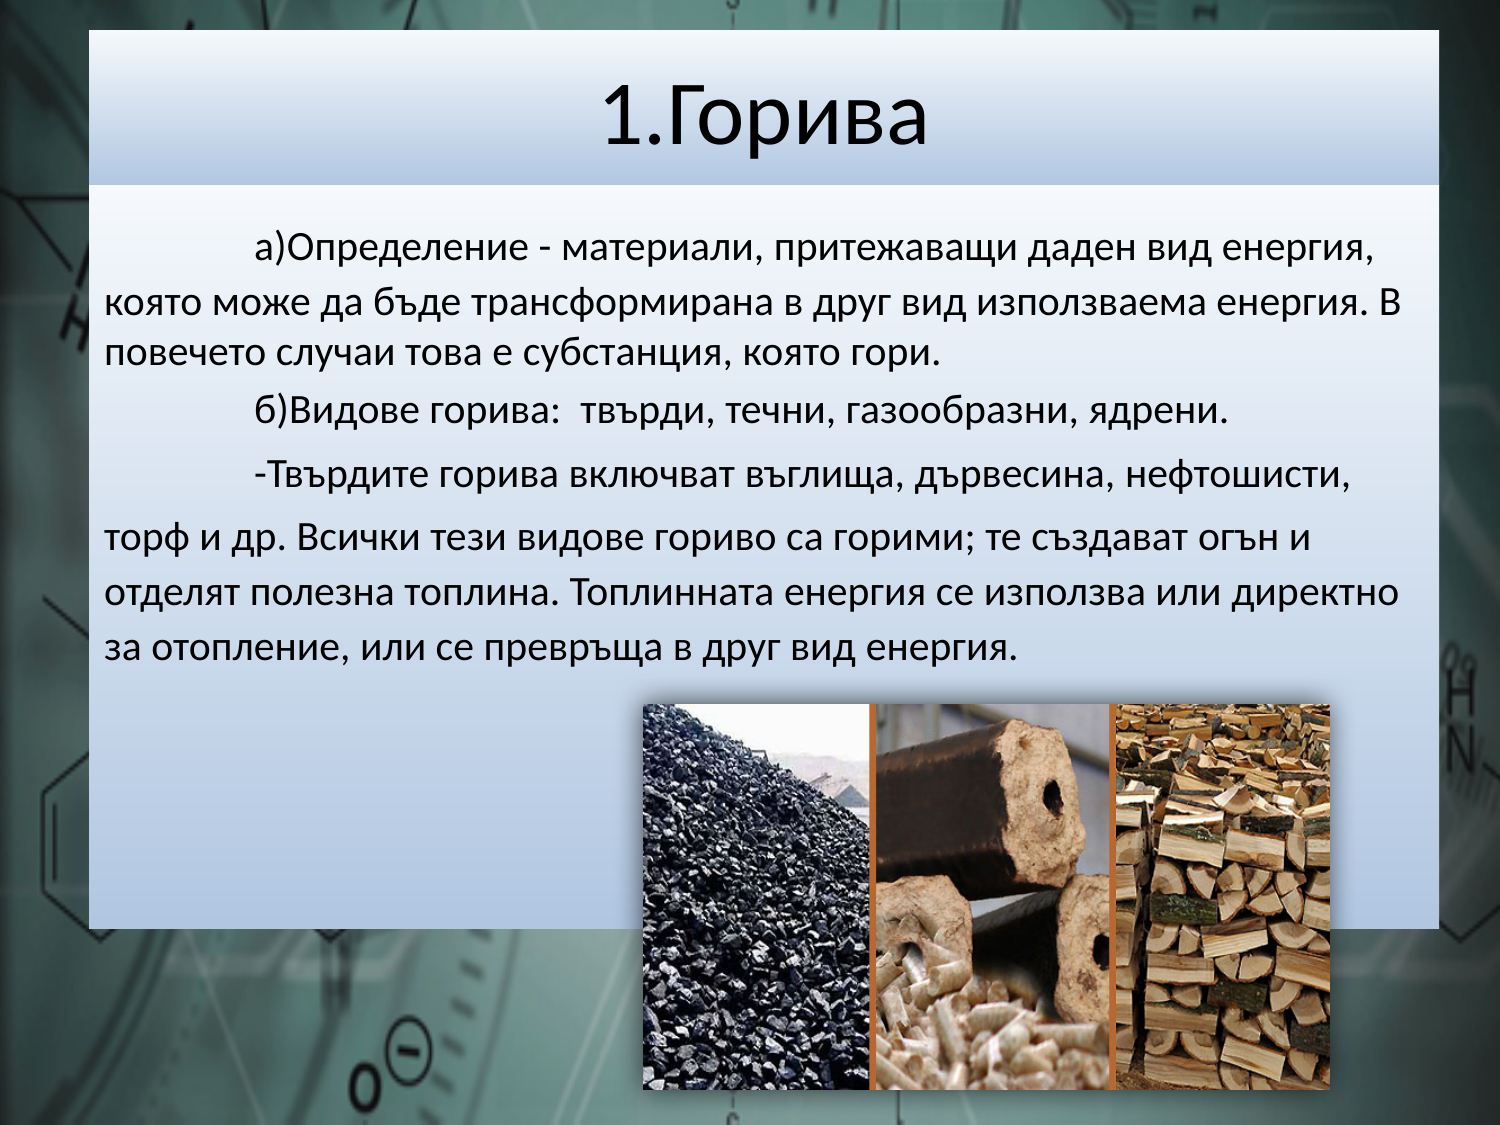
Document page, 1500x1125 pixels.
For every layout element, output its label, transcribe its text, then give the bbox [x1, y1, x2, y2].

list а)Определение - материали, притежаващи даден вид енергия, която може да бъде трансформирана в друг вид използваема енергия. В повечето случаи това е субстанция, която гори. б)Видове горива: твърди, течни, газообразни, ядрени. -Твърдите горива включват въглища, дървесина, нефтошисти, торф и др. Всички тези видове гориво са горими; те създават огън и отделят полезна топлина. Топлинната енергия се използва или директно за отопление, или се превръща в друг вид енергия. [89, 185, 1440, 929]
picture [0, 0, 1500, 1125]
title 1.Горива [89, 30, 1440, 185]
